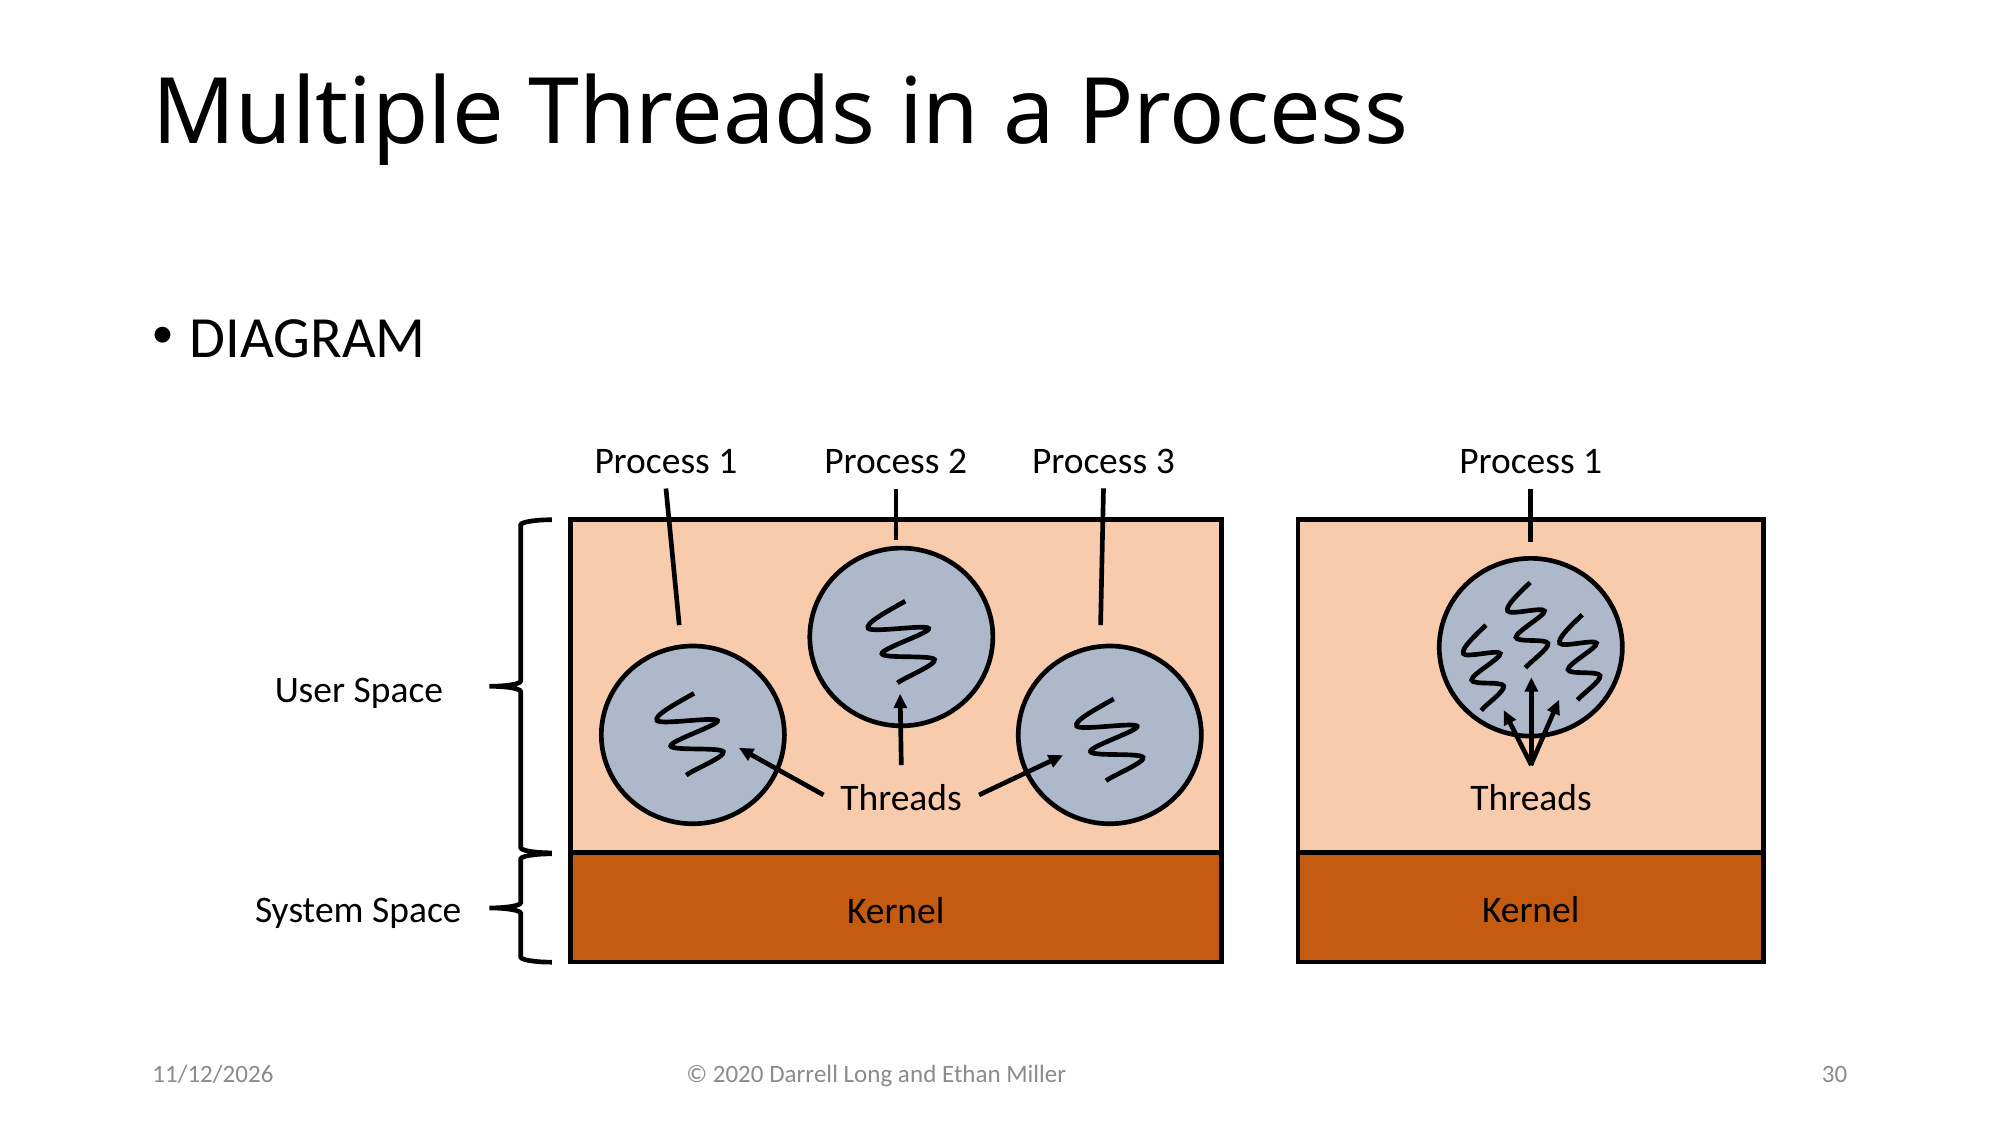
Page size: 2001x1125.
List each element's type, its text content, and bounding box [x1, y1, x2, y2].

footer © 2020 Darrell Long and Ethan Miller [456, 1042, 1298, 1103]
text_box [236, 428, 1764, 963]
list DIAGRAM [137, 299, 1863, 1014]
slide_number 30 [1412, 1042, 1863, 1103]
title Multiple Threads in a Process [137, 59, 1863, 278]
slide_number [137, 1042, 342, 1103]
